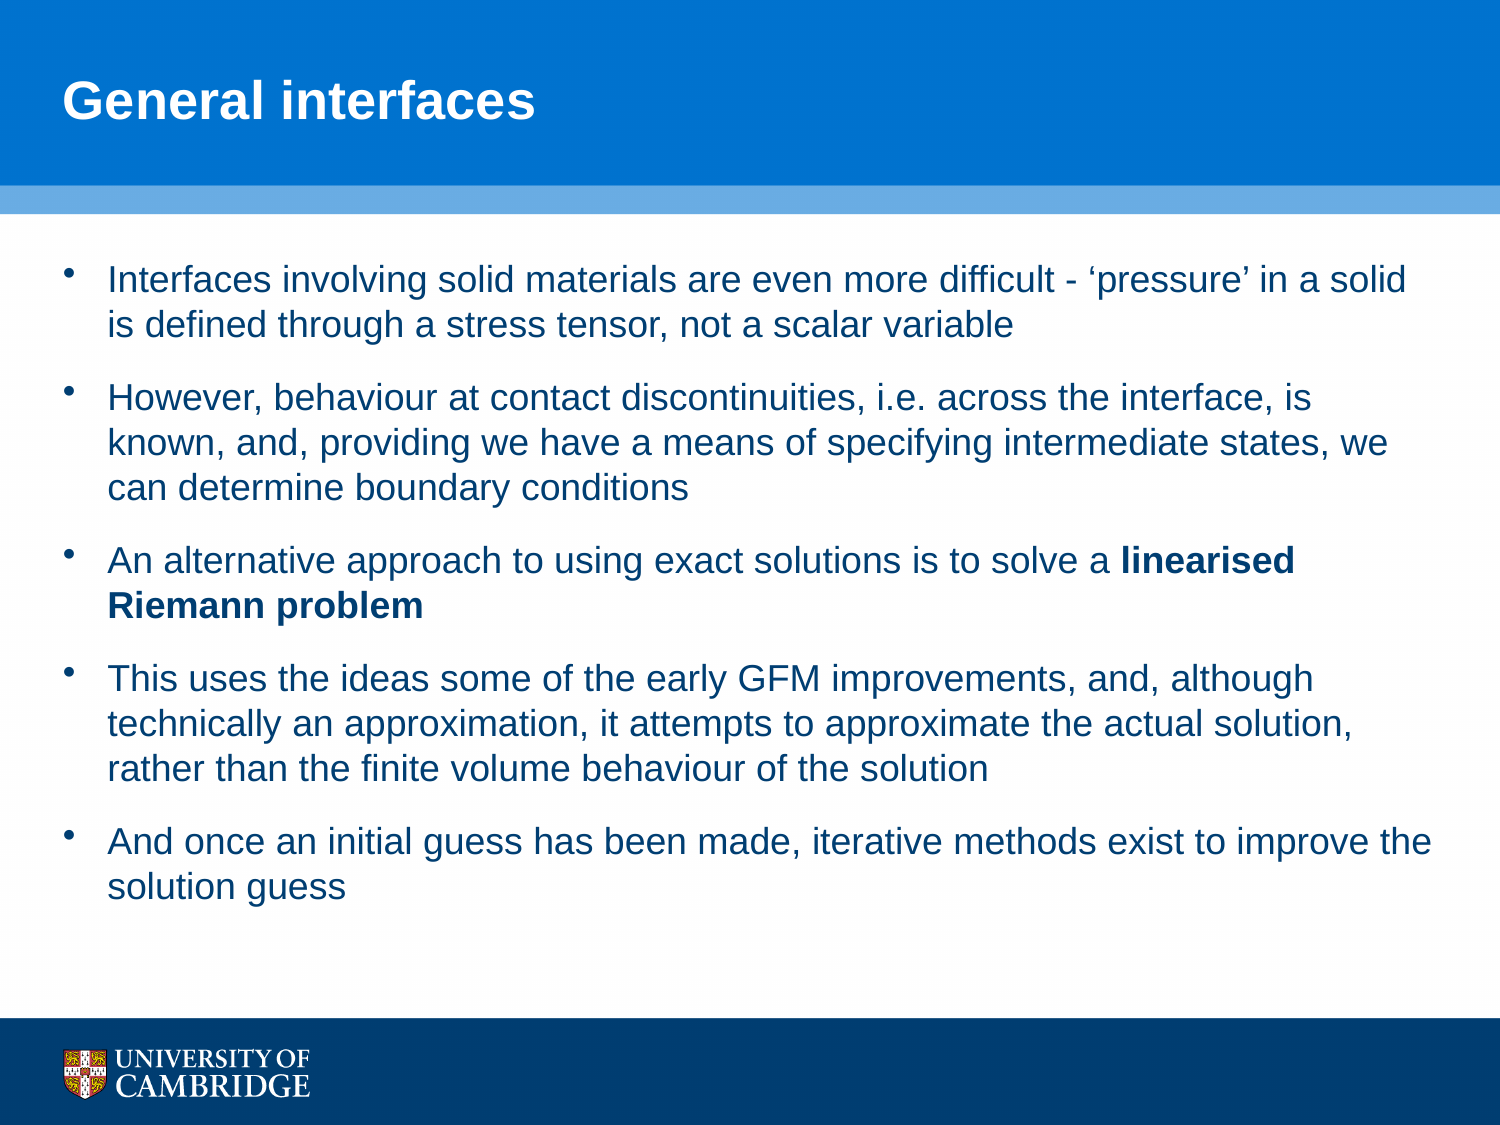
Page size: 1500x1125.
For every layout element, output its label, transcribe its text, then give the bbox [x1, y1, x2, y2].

title General interfaces [63, 65, 1437, 135]
list Interfaces involving solid materials are even more difficult - ‘pressure’ in a solid is defined through a stress tensor, not a scalar variable However, behaviour at contact discontinuities, i.e. across the interface, is known, and, providing we have a means of specifying intermediate states, we can determine boundary conditions An alternative approach to using exact solutions is to solve a linearised Riemann problem This uses the ideas some of the early GFM improvements, and, although technically an approximation, it attempts to approximate the actual solution, rather than the finite volume behaviour of the solution And once an initial guess has been made, iterative methods exist to improve the solution guess [63, 254, 1437, 422]
picture [0, 0, 1500, 1125]
